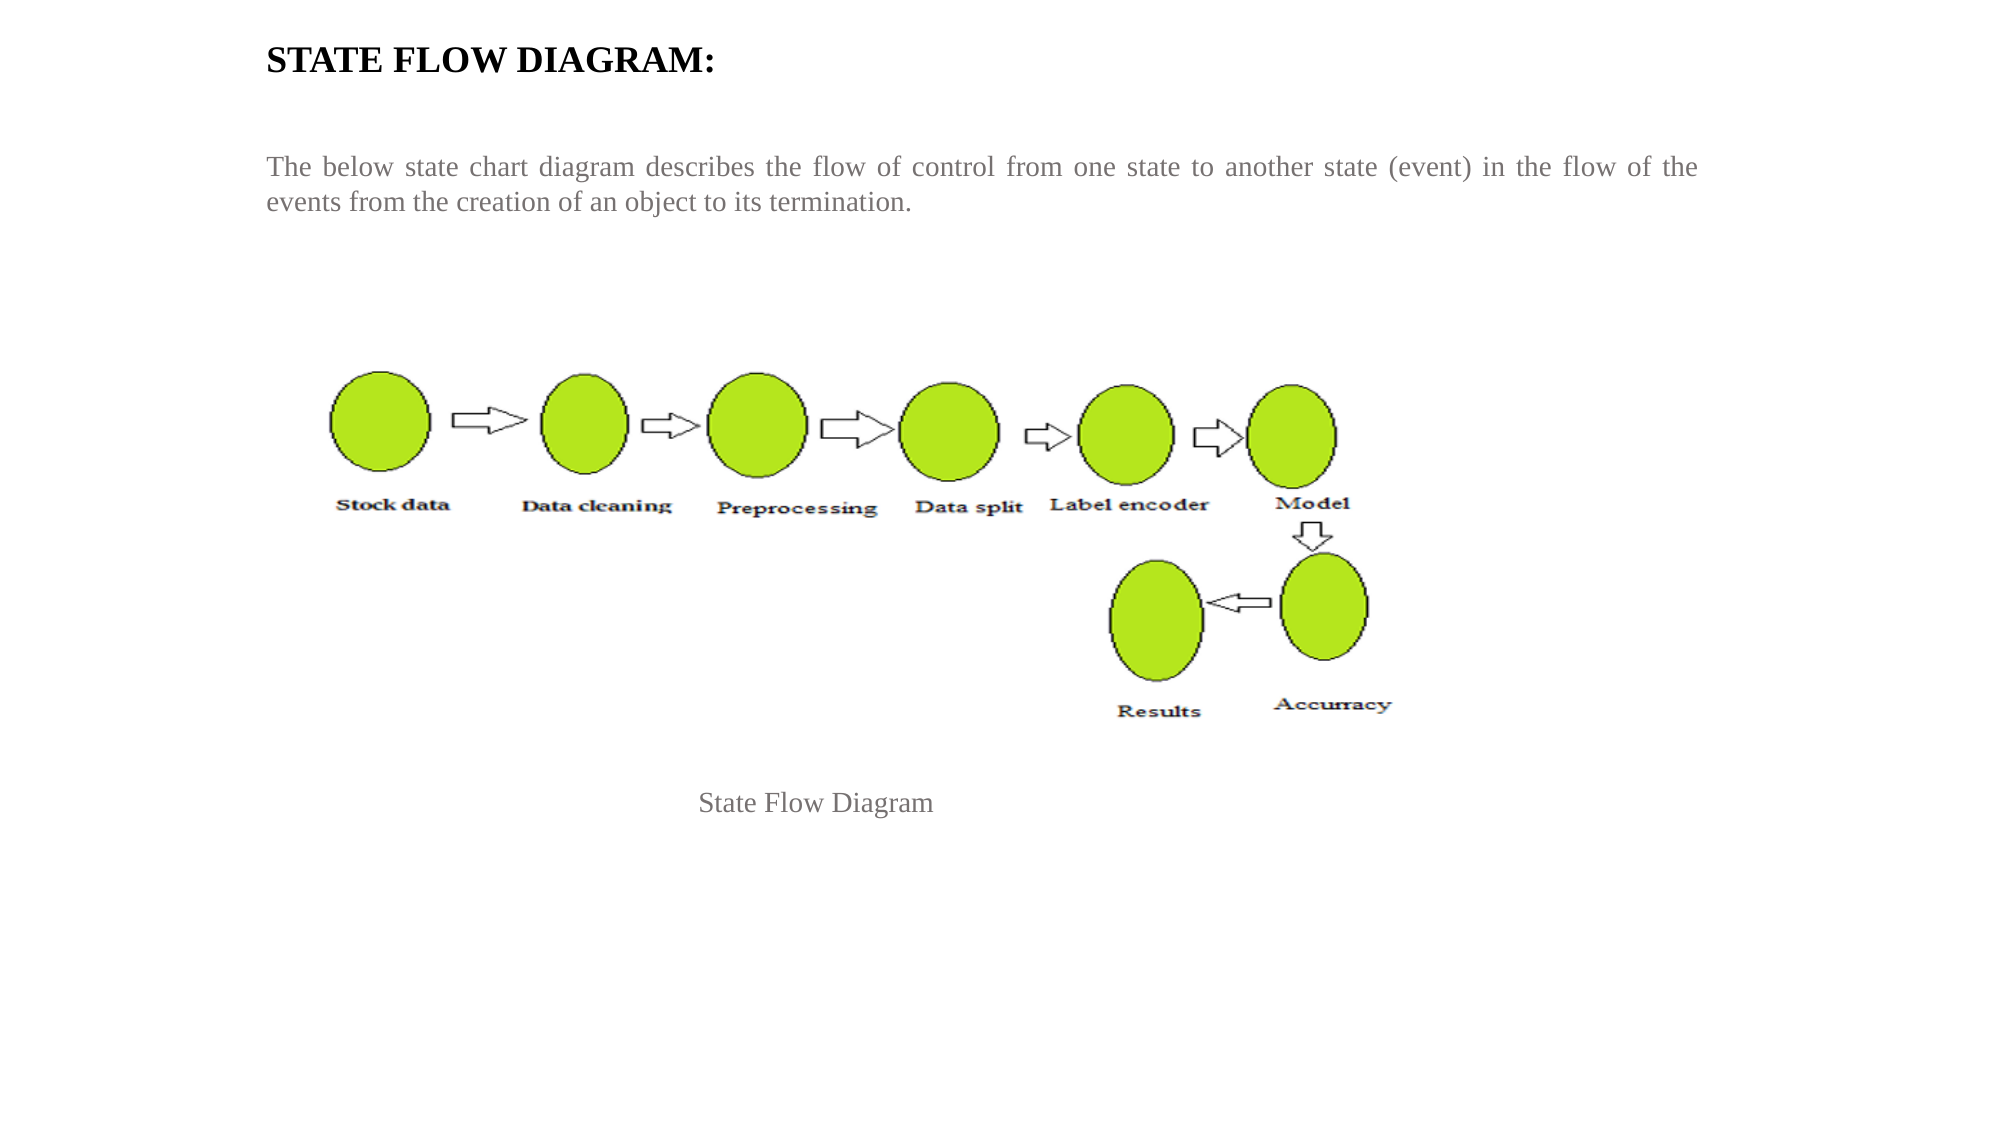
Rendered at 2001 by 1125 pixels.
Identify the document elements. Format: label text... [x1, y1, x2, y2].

text_box STATE FLOW DIAGRAM: [251, 27, 1252, 88]
text_box The below state chart diagram describes the flow of control from one state to another state (event) in the flow of the events from the creation of an object to its termination. [251, 140, 1716, 225]
picture [315, 353, 1487, 744]
text_box State Flow Diagram [683, 775, 1388, 826]
